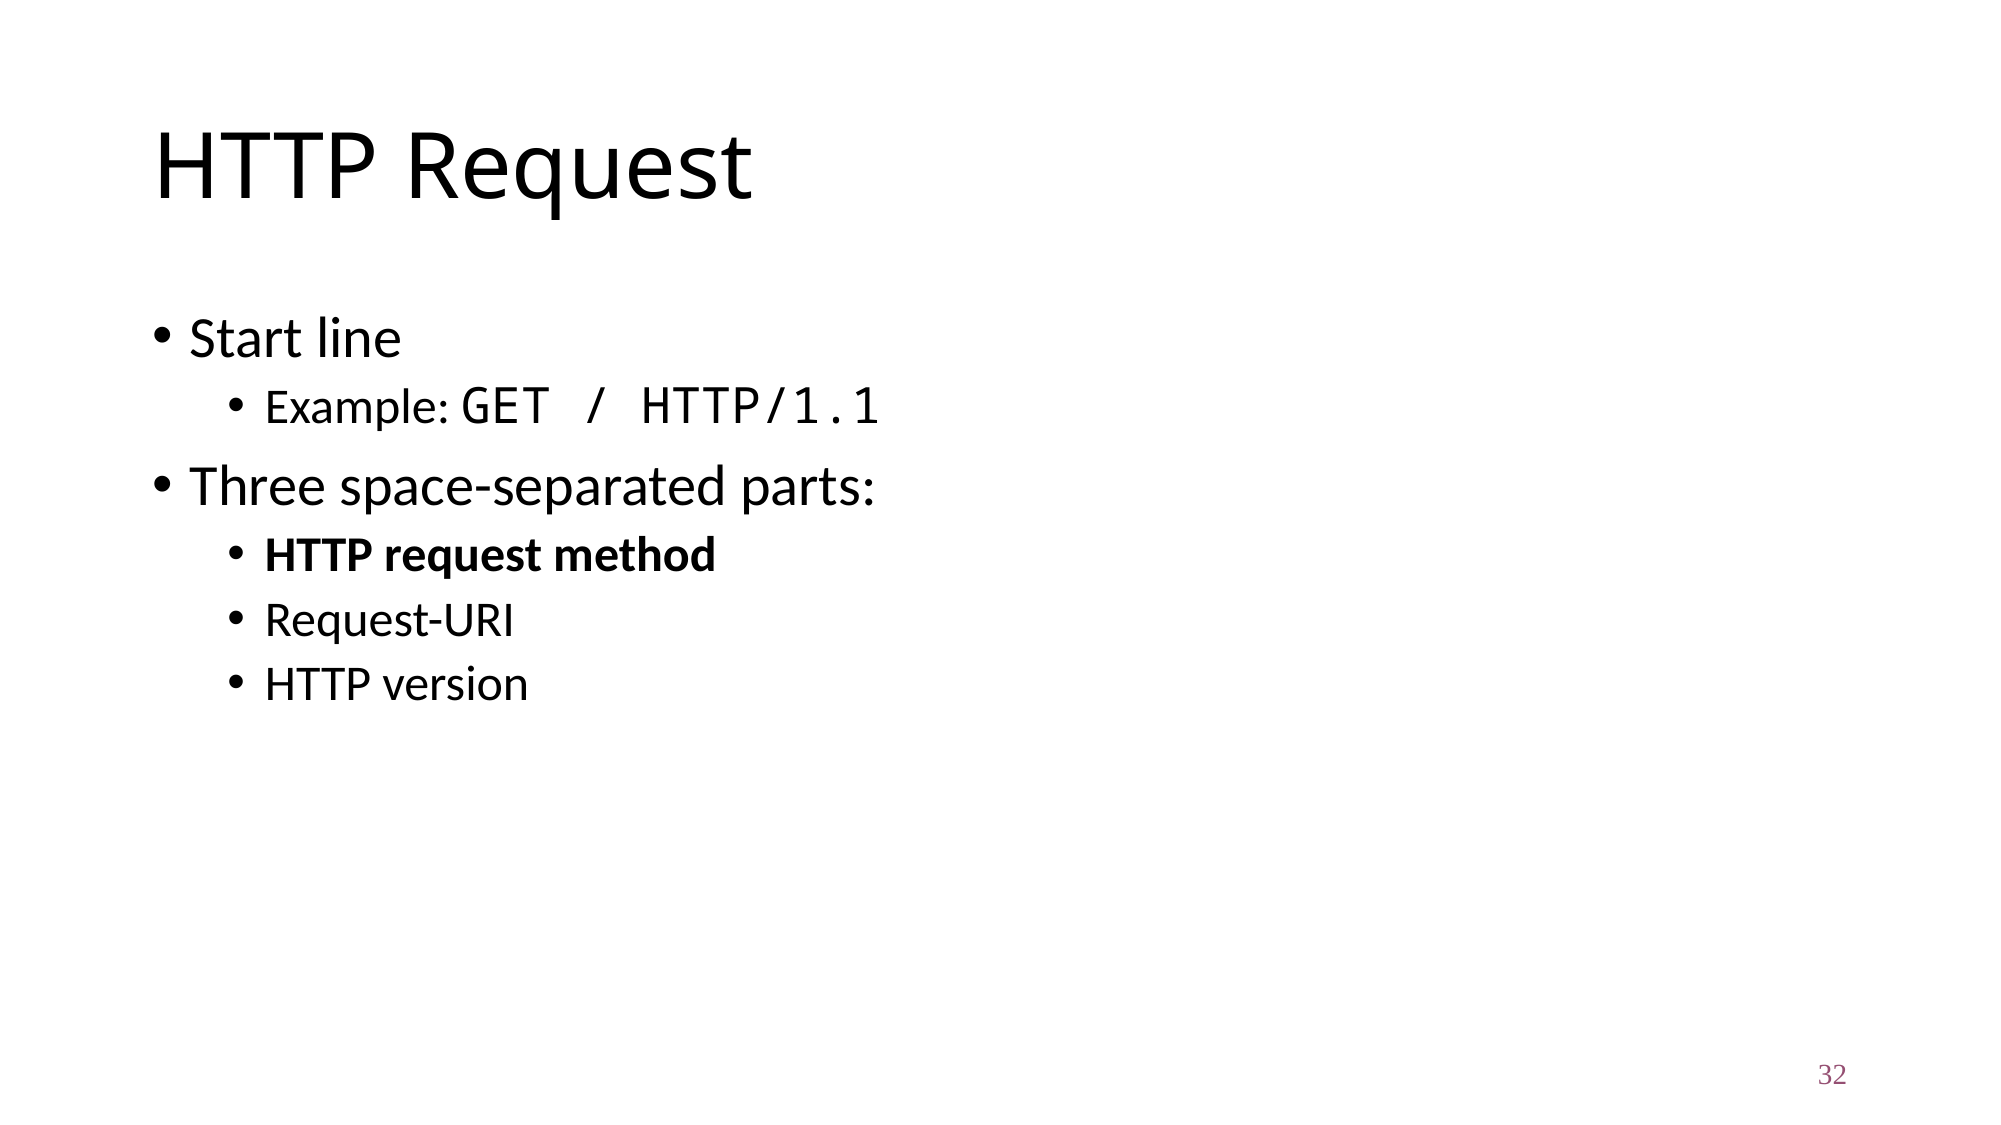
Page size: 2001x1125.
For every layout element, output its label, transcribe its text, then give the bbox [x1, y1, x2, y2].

list Start line Example: GET / HTTP/1.1 Three space-separated parts: HTTP request method Request-URI HTTP version [137, 299, 1863, 1014]
title HTTP Request [137, 59, 1863, 278]
slide_number 32 [1412, 1042, 1863, 1103]
